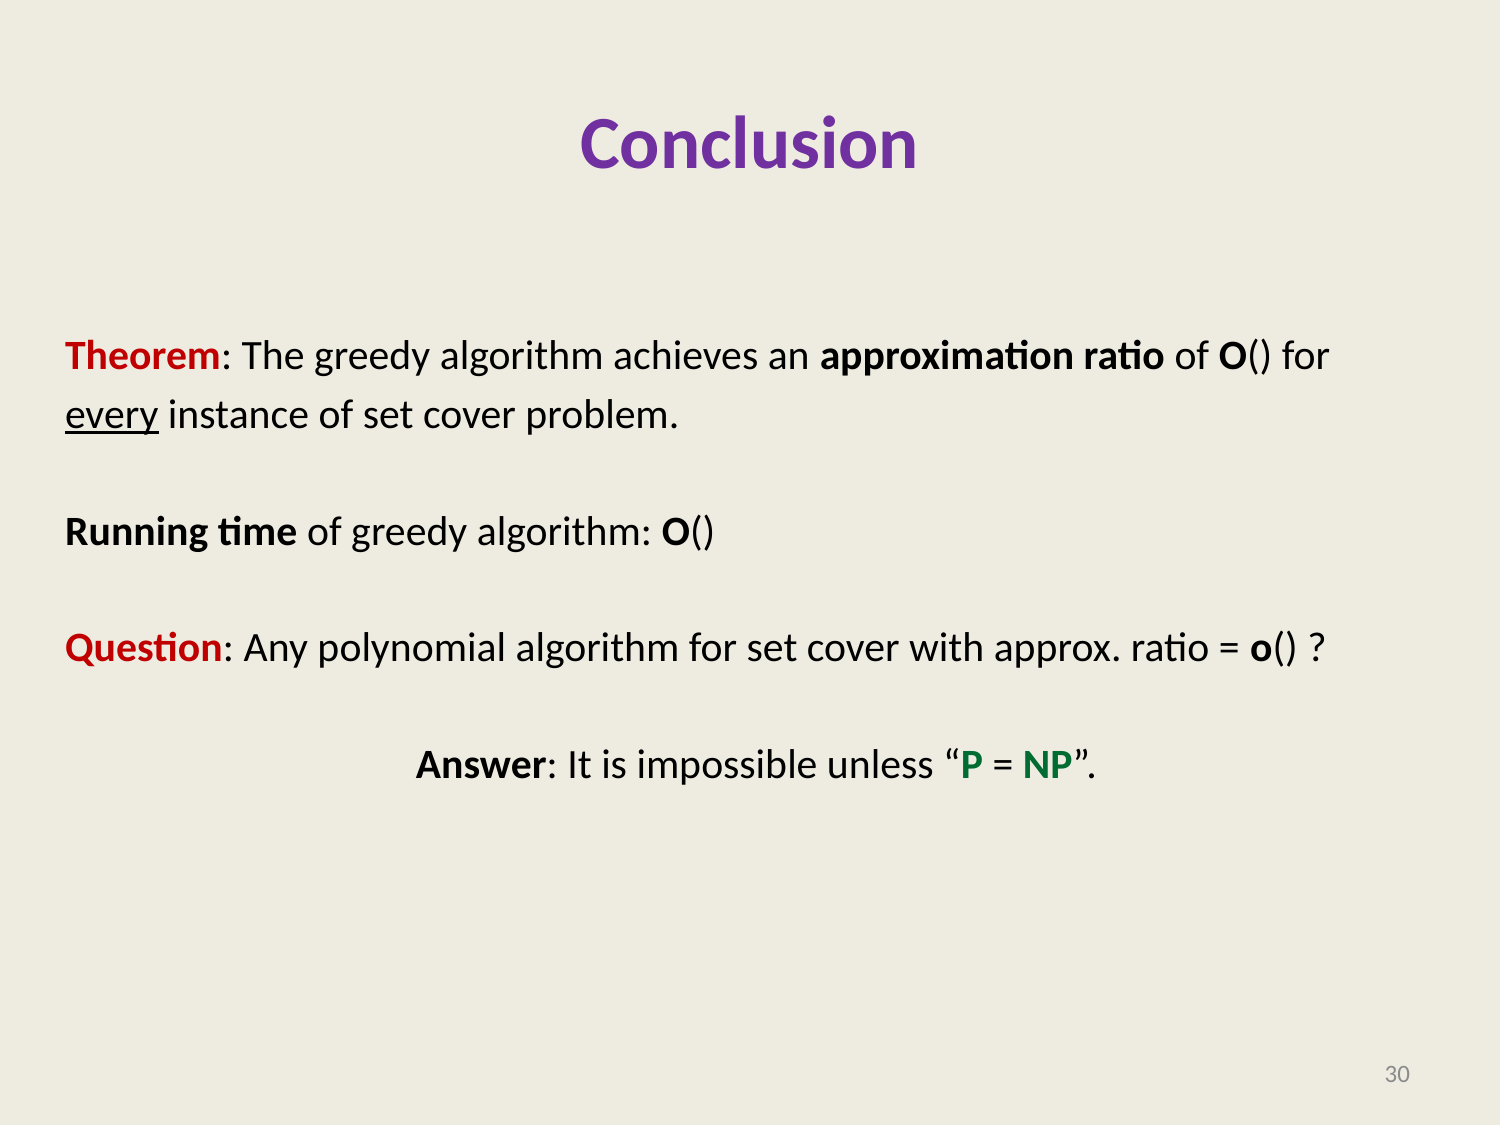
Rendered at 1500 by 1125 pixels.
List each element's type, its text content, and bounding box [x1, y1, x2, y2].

title Conclusion [75, 45, 1425, 233]
slide_number 30 [1074, 1042, 1425, 1103]
